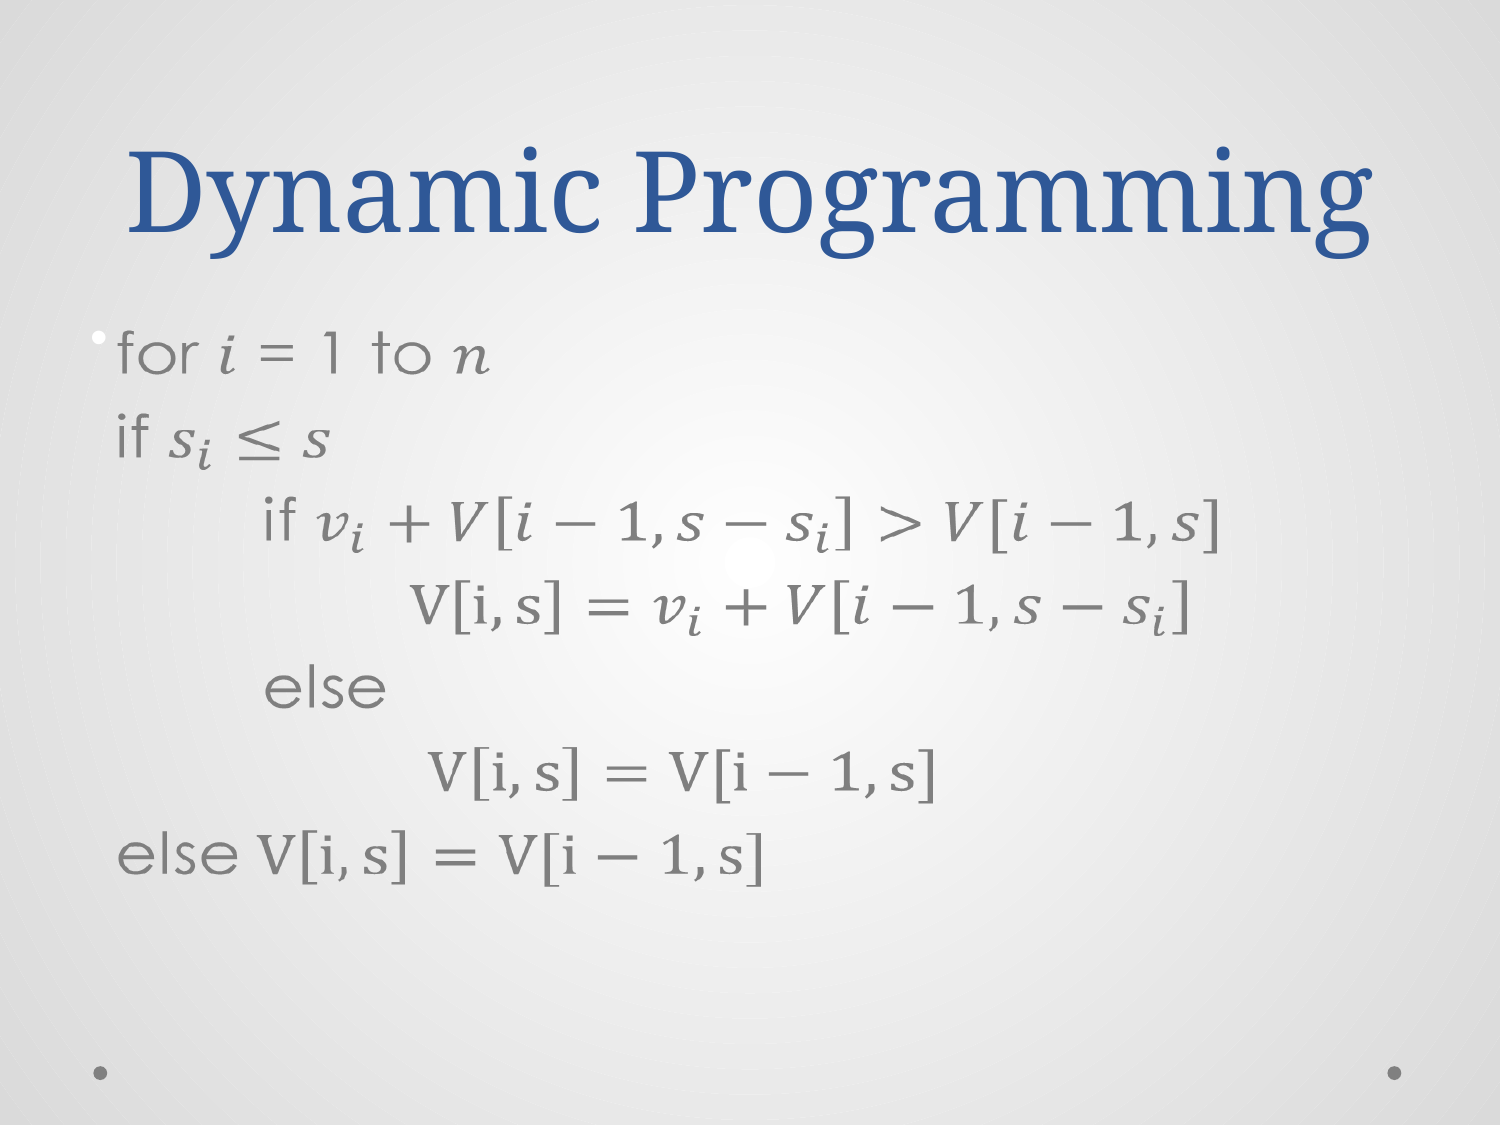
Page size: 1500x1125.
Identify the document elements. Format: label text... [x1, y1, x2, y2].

title Dynamic Programming [75, 0, 1425, 263]
list [75, 299, 1425, 1005]
